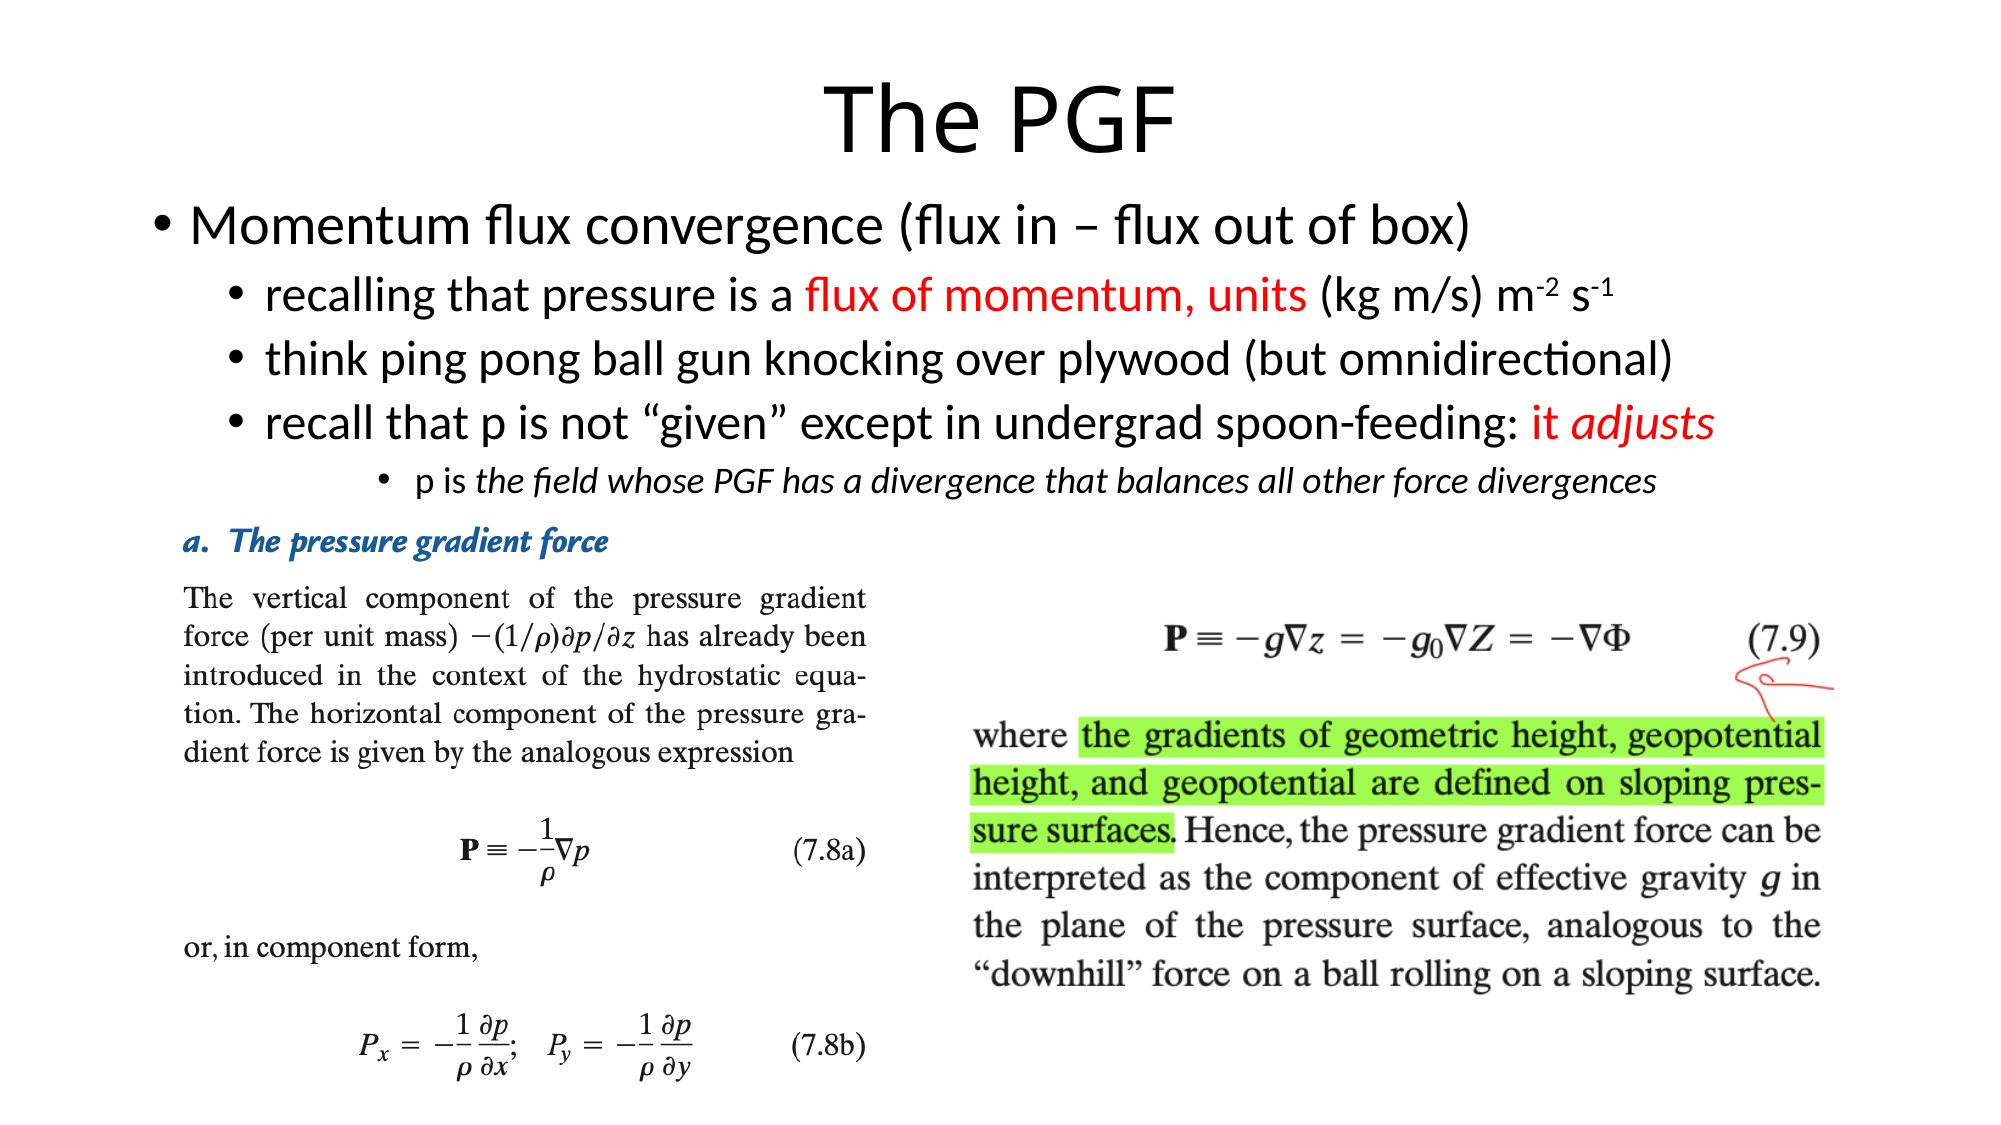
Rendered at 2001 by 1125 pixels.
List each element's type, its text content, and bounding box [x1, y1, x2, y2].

picture [166, 525, 893, 1111]
picture [962, 589, 1834, 997]
title The PGF [137, 14, 1863, 187]
list Momentum flux convergence (flux in – flux out of box) recalling that pressure is a flux of momentum, units (kg m/s) m-2 s-1 think ping pong ball gun knocking over plywood (but omnidirectional) recall that p is not “given” except in undergrad spoon-feeding: it adjusts p is the field whose PGF has a divergence that balances all other force divergences [137, 187, 1863, 1014]
